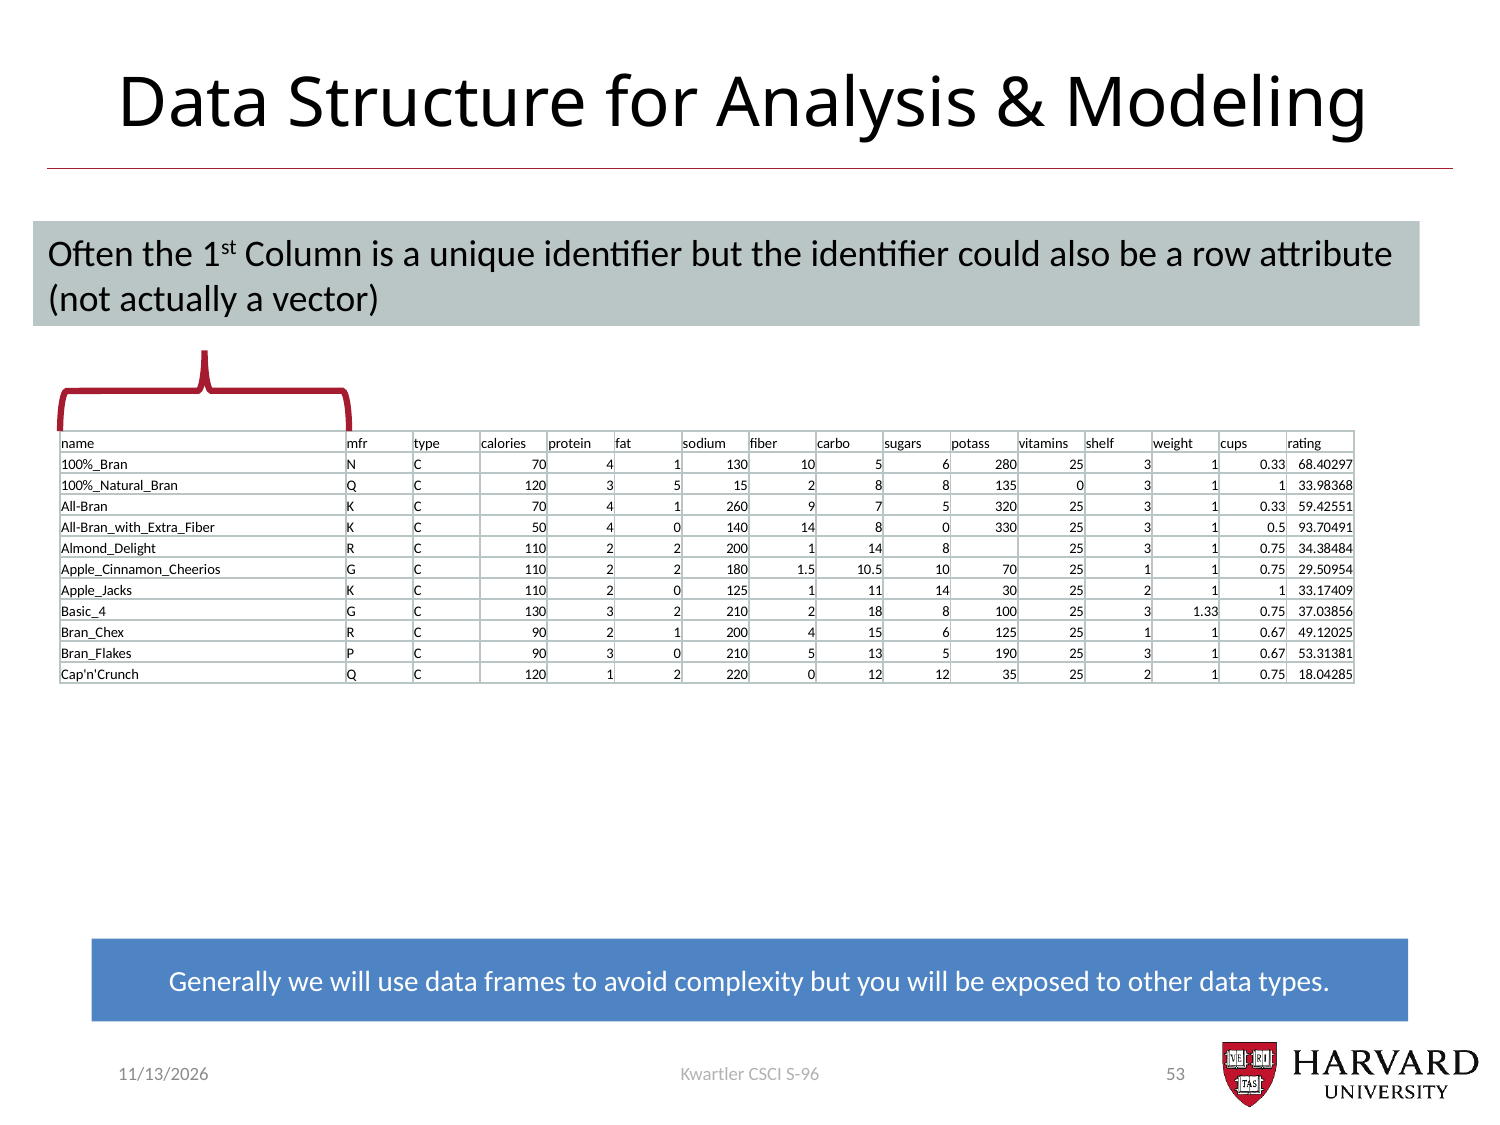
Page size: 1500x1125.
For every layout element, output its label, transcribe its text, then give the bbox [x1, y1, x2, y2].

table_cell All-Bran_with_Extra_Fiber [61, 516, 345, 535]
text_box [59, 350, 350, 432]
table_header weight [1153, 432, 1218, 451]
table_cell 49.12025 [1287, 621, 1353, 640]
table_cell Bran_Chex [61, 621, 345, 640]
table_cell 15 [817, 621, 882, 640]
table_cell 100%_Natural_Bran [61, 474, 345, 493]
table_cell 130 [481, 600, 546, 619]
table_cell 1 [548, 663, 614, 682]
table_cell 200 [683, 537, 748, 556]
table_cell 90 [481, 621, 546, 640]
table_cell 2 [548, 579, 614, 598]
table_cell 2 [750, 474, 815, 493]
table_cell 125 [683, 579, 748, 598]
table_cell 13 [817, 642, 882, 661]
table_cell 35 [951, 663, 1017, 682]
table_cell N [347, 453, 412, 472]
table_cell 1 [1153, 474, 1218, 493]
table_cell 33.98368 [1287, 474, 1353, 493]
table_cell 0 [615, 642, 681, 661]
table_cell 8 [884, 600, 950, 619]
table_cell Bran_Flakes [61, 642, 345, 661]
table_cell C [414, 495, 479, 514]
table_cell 1 [1153, 558, 1218, 577]
table_cell 2 [615, 600, 681, 619]
table_cell Q [347, 474, 412, 493]
table_cell 3 [1086, 474, 1151, 493]
text_box Generally we will use data frames to avoid complexity but you will be exposed to other data types. [91, 937, 1409, 1022]
table_cell 320 [951, 495, 1017, 514]
table_cell 8 [817, 474, 882, 493]
table_cell Almond_Delight [61, 537, 345, 556]
table_cell 2 [548, 537, 614, 556]
title Data Structure for Analysis & Modeling [103, 59, 1397, 157]
table_cell C [414, 579, 479, 598]
table_cell 18.04285 [1287, 663, 1353, 682]
table_cell 0 [750, 663, 815, 682]
table_cell 2 [548, 558, 614, 577]
table_cell 25 [1019, 642, 1084, 661]
table_cell C [414, 453, 479, 472]
table_cell 8 [817, 516, 882, 535]
table_cell 3 [548, 642, 614, 661]
table_cell G [347, 558, 412, 577]
table_header fiber [750, 432, 815, 451]
table_cell C [414, 537, 479, 556]
table_cell C [414, 621, 479, 640]
table_cell 120 [481, 663, 546, 682]
table_cell R [347, 537, 412, 556]
table_cell 1 [615, 621, 681, 640]
table_cell 1 [615, 453, 681, 472]
table_cell 1 [1153, 663, 1218, 682]
table_cell 14 [750, 516, 815, 535]
table_cell 1 [750, 579, 815, 598]
table_cell 2 [1086, 663, 1151, 682]
table_header type [414, 432, 479, 451]
table_cell 15 [683, 474, 748, 493]
table_header cups [1220, 432, 1286, 451]
table_cell 1 [750, 537, 815, 556]
table_cell 3 [1086, 495, 1151, 514]
table_cell 1 [1086, 621, 1151, 640]
table_header name [61, 432, 345, 451]
table_cell 6 [884, 453, 950, 472]
table_cell 25 [1019, 516, 1084, 535]
table_cell Q [347, 663, 412, 682]
table_cell 10.5 [817, 558, 882, 577]
table_cell 68.40297 [1287, 453, 1353, 472]
table_cell 2 [548, 621, 614, 640]
table_cell 135 [951, 474, 1017, 493]
table_cell 3 [1086, 453, 1151, 472]
table_cell 1 [1153, 453, 1218, 472]
table_cell C [414, 642, 479, 661]
table_cell 25 [1019, 663, 1084, 682]
table_cell 7 [817, 495, 882, 514]
table_cell 5 [817, 453, 882, 472]
table_header calories [481, 432, 546, 451]
table_cell C [414, 663, 479, 682]
table_cell 210 [683, 642, 748, 661]
table_cell 330 [951, 516, 1017, 535]
table_cell 10 [884, 558, 950, 577]
table_cell 8 [884, 474, 950, 493]
table_cell C [414, 600, 479, 619]
table_cell 1 [1153, 621, 1218, 640]
text_box Often the 1st Column is a unique identifier but the identifier could also be a row attribute (not actually a vector) [33, 221, 1420, 326]
table_cell Apple_Jacks [61, 579, 345, 598]
table_cell K [347, 495, 412, 514]
table_cell 5 [615, 474, 681, 493]
table_cell 0.75 [1220, 558, 1286, 577]
table_cell 9 [750, 495, 815, 514]
slide_number 53 [1059, 1042, 1200, 1103]
table_cell 14 [817, 537, 882, 556]
table_cell G [347, 600, 412, 619]
table_header carbo [817, 432, 882, 451]
table_cell 34.38484 [1287, 537, 1353, 556]
table_cell 1 [1153, 495, 1218, 514]
table_cell C [414, 516, 479, 535]
table_cell 25 [1019, 558, 1084, 577]
table_cell 50 [481, 516, 546, 535]
table_cell 70 [951, 558, 1017, 577]
table_cell 59.42551 [1287, 495, 1353, 514]
table_cell 4 [548, 516, 614, 535]
table_cell 0.75 [1220, 537, 1286, 556]
table_cell C [414, 558, 479, 577]
table_cell 4 [750, 621, 815, 640]
table_cell 0.75 [1220, 663, 1286, 682]
table_cell 5 [884, 495, 950, 514]
table_cell 5 [884, 642, 950, 661]
table_cell 120 [481, 474, 546, 493]
table_cell 0.33 [1220, 495, 1286, 514]
table_cell 140 [683, 516, 748, 535]
table_cell 3 [1086, 642, 1151, 661]
table_cell 200 [683, 621, 748, 640]
table_cell 70 [481, 495, 546, 514]
table_cell Basic_4 [61, 600, 345, 619]
table_header vitamins [1019, 432, 1084, 451]
table_header potass [951, 432, 1017, 451]
table_cell 0.67 [1220, 621, 1286, 640]
table_cell 4 [548, 453, 614, 472]
table_cell 1 [1153, 642, 1218, 661]
table_cell 220 [683, 663, 748, 682]
table_cell 1 [1153, 537, 1218, 556]
table_header mfr [347, 432, 412, 451]
table_cell 1 [1086, 558, 1151, 577]
table_cell R [347, 621, 412, 640]
table_cell 5 [750, 642, 815, 661]
table_header sugars [884, 432, 950, 451]
table_header sodium [683, 432, 748, 451]
table_cell 12 [884, 663, 950, 682]
table_cell 2 [750, 600, 815, 619]
table_cell 37.03856 [1287, 600, 1353, 619]
table_cell 100%_Bran [61, 453, 345, 472]
table_cell 0.75 [1220, 600, 1286, 619]
table_cell 25 [1019, 537, 1084, 556]
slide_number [103, 1042, 441, 1103]
table_cell 280 [951, 453, 1017, 472]
table_cell 0 [615, 579, 681, 598]
table_header fat [615, 432, 681, 451]
table_cell 0.5 [1220, 516, 1286, 535]
table_cell 100 [951, 600, 1017, 619]
table_cell 25 [1019, 621, 1084, 640]
table_cell 3 [1086, 537, 1151, 556]
table_cell [951, 537, 1017, 556]
table_cell 1.33 [1153, 600, 1218, 619]
table_cell 93.70491 [1287, 516, 1353, 535]
table_cell 25 [1019, 453, 1084, 472]
table_cell 10 [750, 453, 815, 472]
table_cell 25 [1019, 579, 1084, 598]
table_cell 260 [683, 495, 748, 514]
table_cell 0.33 [1220, 453, 1286, 472]
table_cell Cap'n'Crunch [61, 663, 345, 682]
table_cell Apple_Cinnamon_Cheerios [61, 558, 345, 577]
table_header shelf [1086, 432, 1151, 451]
table_cell 110 [481, 579, 546, 598]
table_cell 2 [615, 558, 681, 577]
table_cell 110 [481, 558, 546, 577]
table_cell 4 [548, 495, 614, 514]
footer Kwartler CSCI S-96 [496, 1042, 1004, 1103]
table_cell K [347, 516, 412, 535]
table_cell 1 [1220, 474, 1286, 493]
table_cell 11 [817, 579, 882, 598]
table_cell 210 [683, 600, 748, 619]
table_cell 14 [884, 579, 950, 598]
table_cell 25 [1019, 600, 1084, 619]
table_cell 3 [1086, 600, 1151, 619]
table_cell C [414, 474, 479, 493]
table_cell 1.5 [750, 558, 815, 577]
table_cell 125 [951, 621, 1017, 640]
table_cell 90 [481, 642, 546, 661]
table_cell 0 [1019, 474, 1084, 493]
table_header rating [1287, 432, 1353, 451]
table_cell 130 [683, 453, 748, 472]
table_cell 3 [548, 474, 614, 493]
table_cell 2 [615, 537, 681, 556]
table_cell 1 [1220, 579, 1286, 598]
table_cell 1 [1153, 516, 1218, 535]
table_cell 2 [615, 663, 681, 682]
table_cell P [347, 642, 412, 661]
table_cell 8 [884, 537, 950, 556]
table_cell 6 [884, 621, 950, 640]
table_cell 1 [615, 495, 681, 514]
table_header protein [548, 432, 614, 451]
table_cell 70 [481, 453, 546, 472]
table_cell 110 [481, 537, 546, 556]
table_cell K [347, 579, 412, 598]
table_cell 18 [817, 600, 882, 619]
table_cell 3 [548, 600, 614, 619]
table_cell 180 [683, 558, 748, 577]
table_cell 53.31381 [1287, 642, 1353, 661]
table_cell 33.17409 [1287, 579, 1353, 598]
table_cell 2 [1086, 579, 1151, 598]
table_cell 30 [951, 579, 1017, 598]
table_cell All-Bran [61, 495, 345, 514]
table_cell 12 [817, 663, 882, 682]
table_cell 3 [1086, 516, 1151, 535]
table_cell 190 [951, 642, 1017, 661]
picture [1200, 1024, 1500, 1125]
table_cell 0 [884, 516, 950, 535]
table_cell 0.67 [1220, 642, 1286, 661]
table_cell 1 [1153, 579, 1218, 598]
table_cell 0 [615, 516, 681, 535]
table_cell 25 [1019, 495, 1084, 514]
table_cell 29.50954 [1287, 558, 1353, 577]
